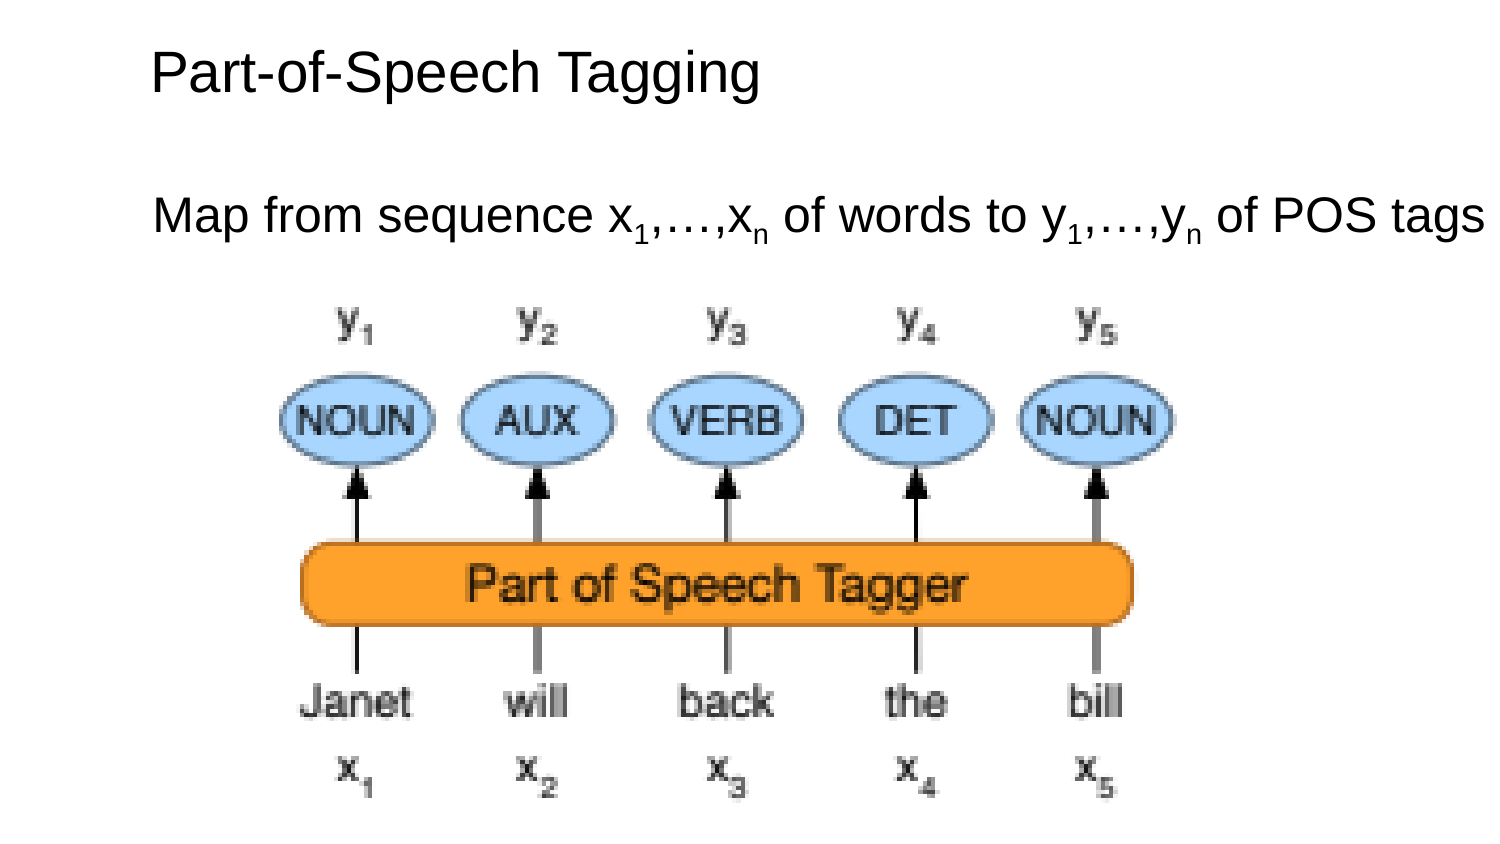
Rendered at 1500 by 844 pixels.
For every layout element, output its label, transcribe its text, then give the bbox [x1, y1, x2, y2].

text_box Map from sequence x1,…,xn of words to y1,…,yn of POS tags [137, 174, 1500, 258]
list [271, 290, 1182, 808]
title Part-of-Speech Tagging [135, 19, 1373, 132]
